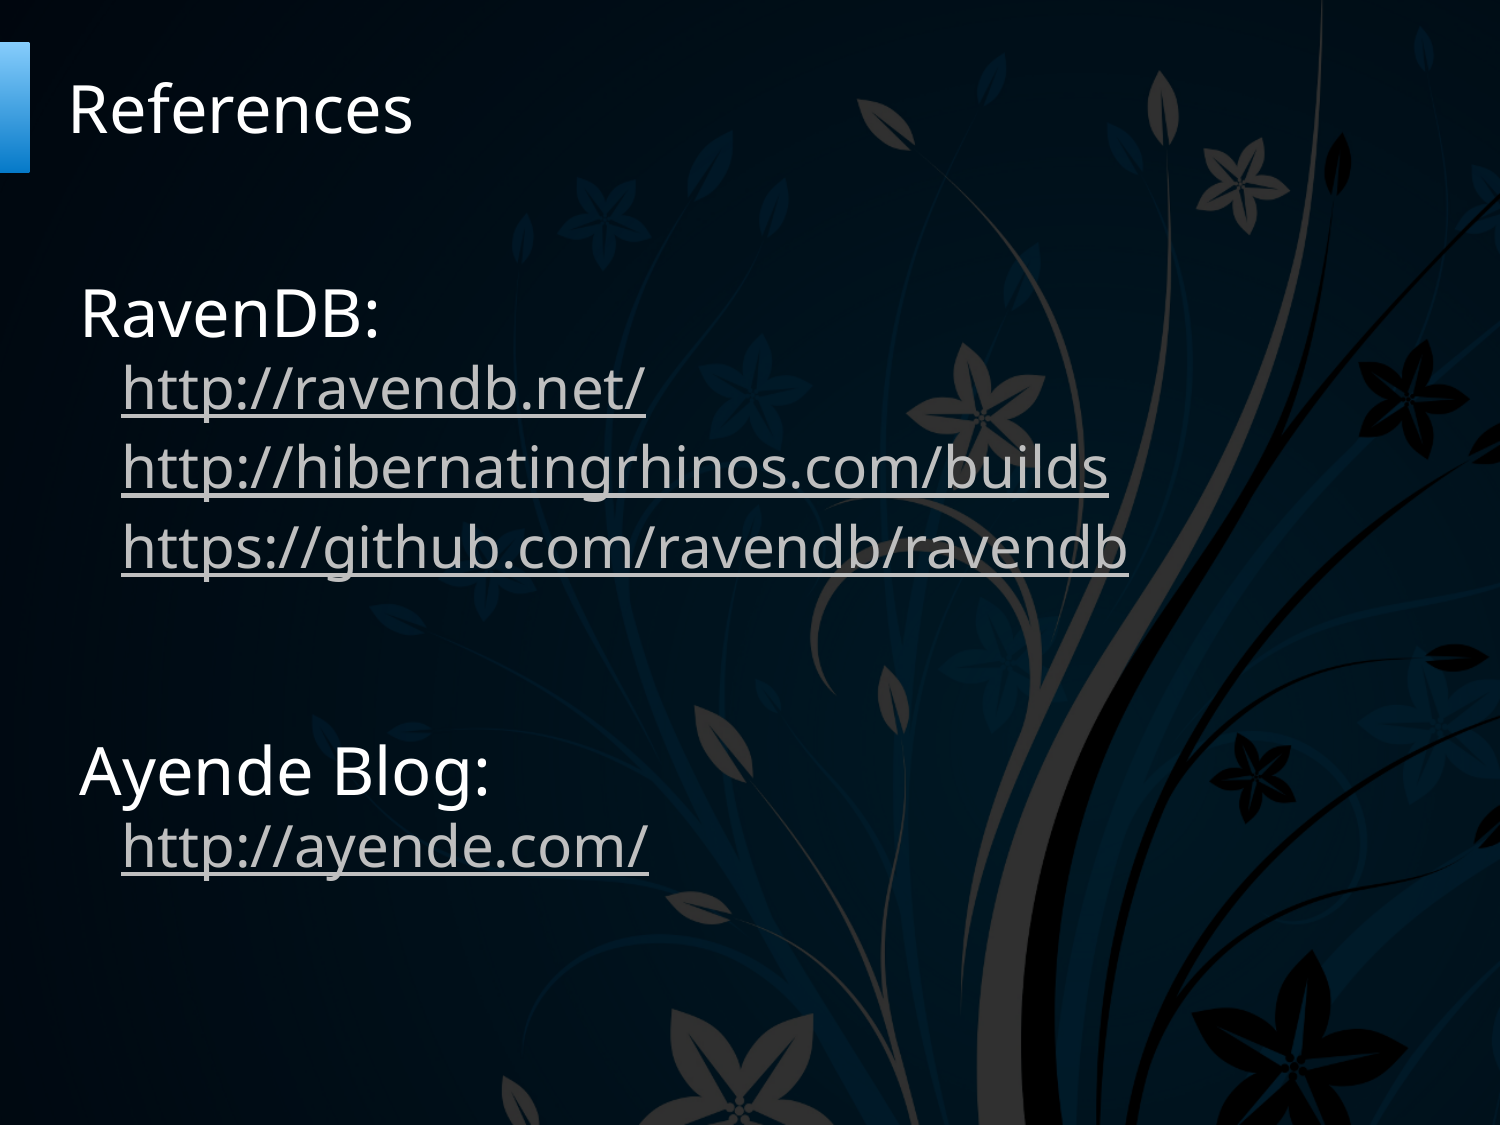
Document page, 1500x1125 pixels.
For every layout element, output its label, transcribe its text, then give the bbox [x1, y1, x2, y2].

title References [53, 42, 1117, 171]
list RavenDB: http://ravendb.net/ http://hibernatingrhinos.com/builds https://github.com/ravendb/ravendb Ayende Blog: http://ayende.com/ [64, 263, 1412, 1007]
